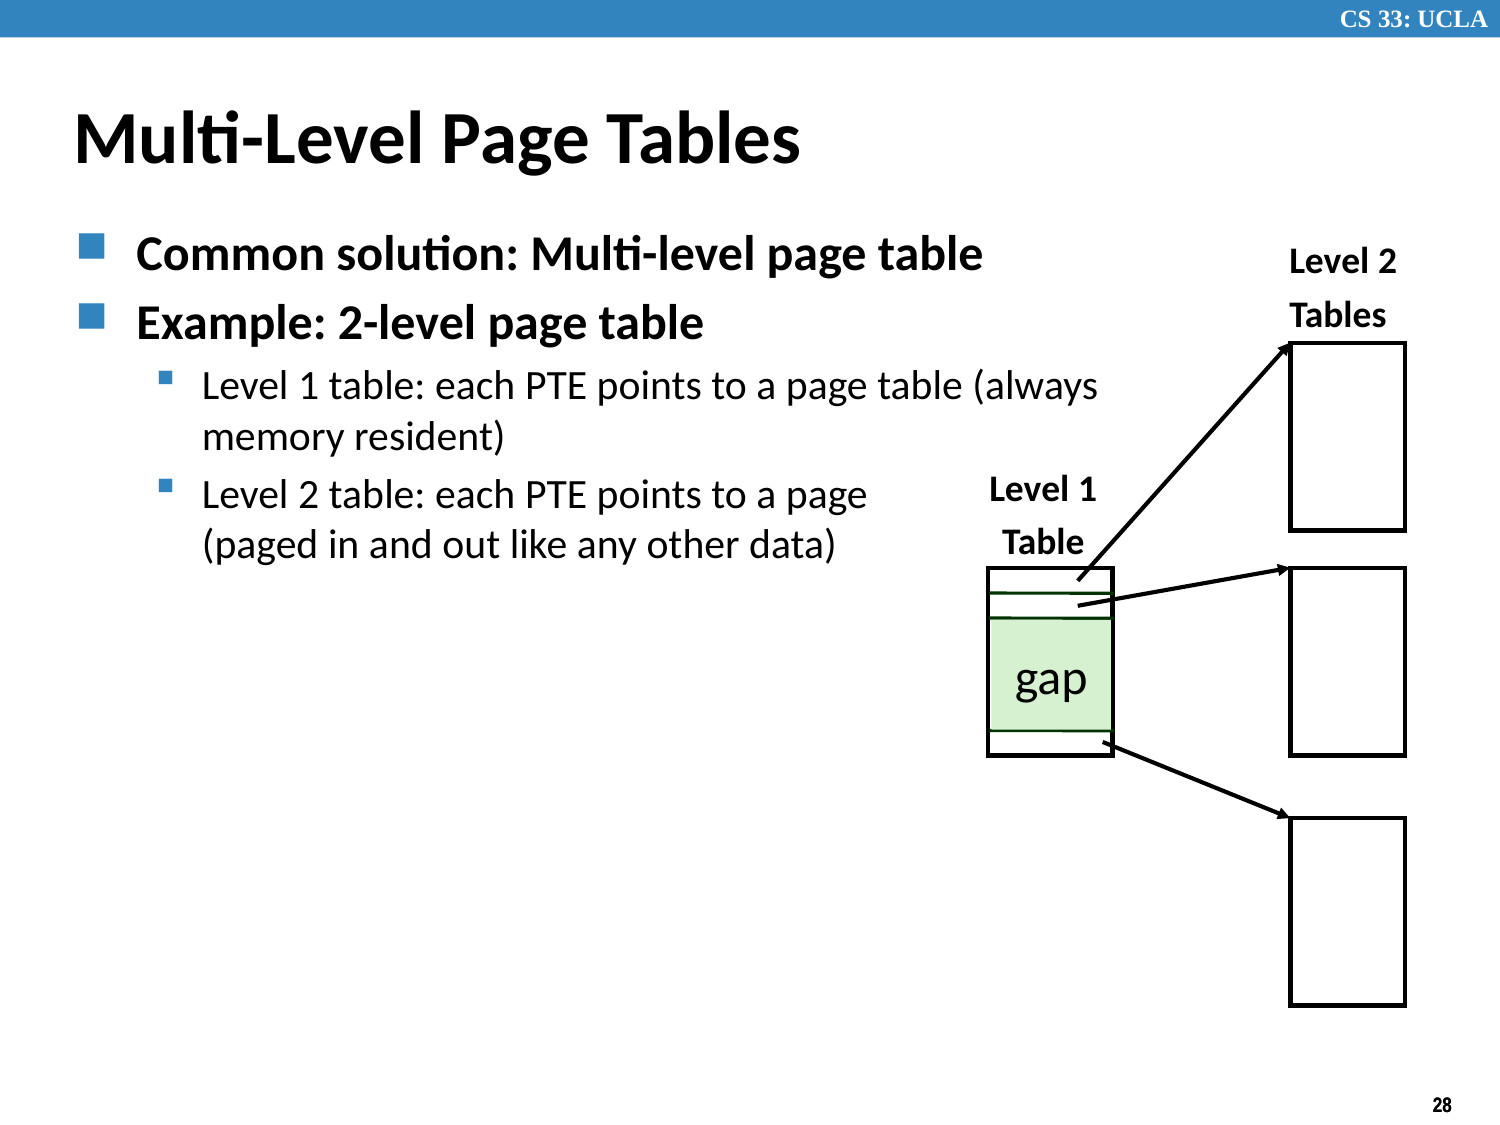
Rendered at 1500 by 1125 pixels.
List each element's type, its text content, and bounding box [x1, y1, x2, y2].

text_box [1290, 818, 1406, 1006]
text_box [1077, 563, 1291, 606]
text_box [1290, 343, 1406, 531]
text_box Level 2 Tables [1274, 234, 1413, 343]
title Multi-Level Page Tables [58, 71, 1305, 197]
text_box [1290, 568, 1406, 756]
text_box [987, 568, 1113, 756]
list Common solution: Multi-level page table Example: 2-level page table Level 1 table: each PTE points to a page table (always memory resident) Level 2 table: each PTE points to a page (paged in and out like any other data) [64, 212, 1201, 1029]
text_box [1077, 342, 1291, 581]
text_box gap [991, 619, 1111, 730]
text_box Level 1 Table [974, 462, 1113, 571]
text_box [1102, 741, 1291, 820]
